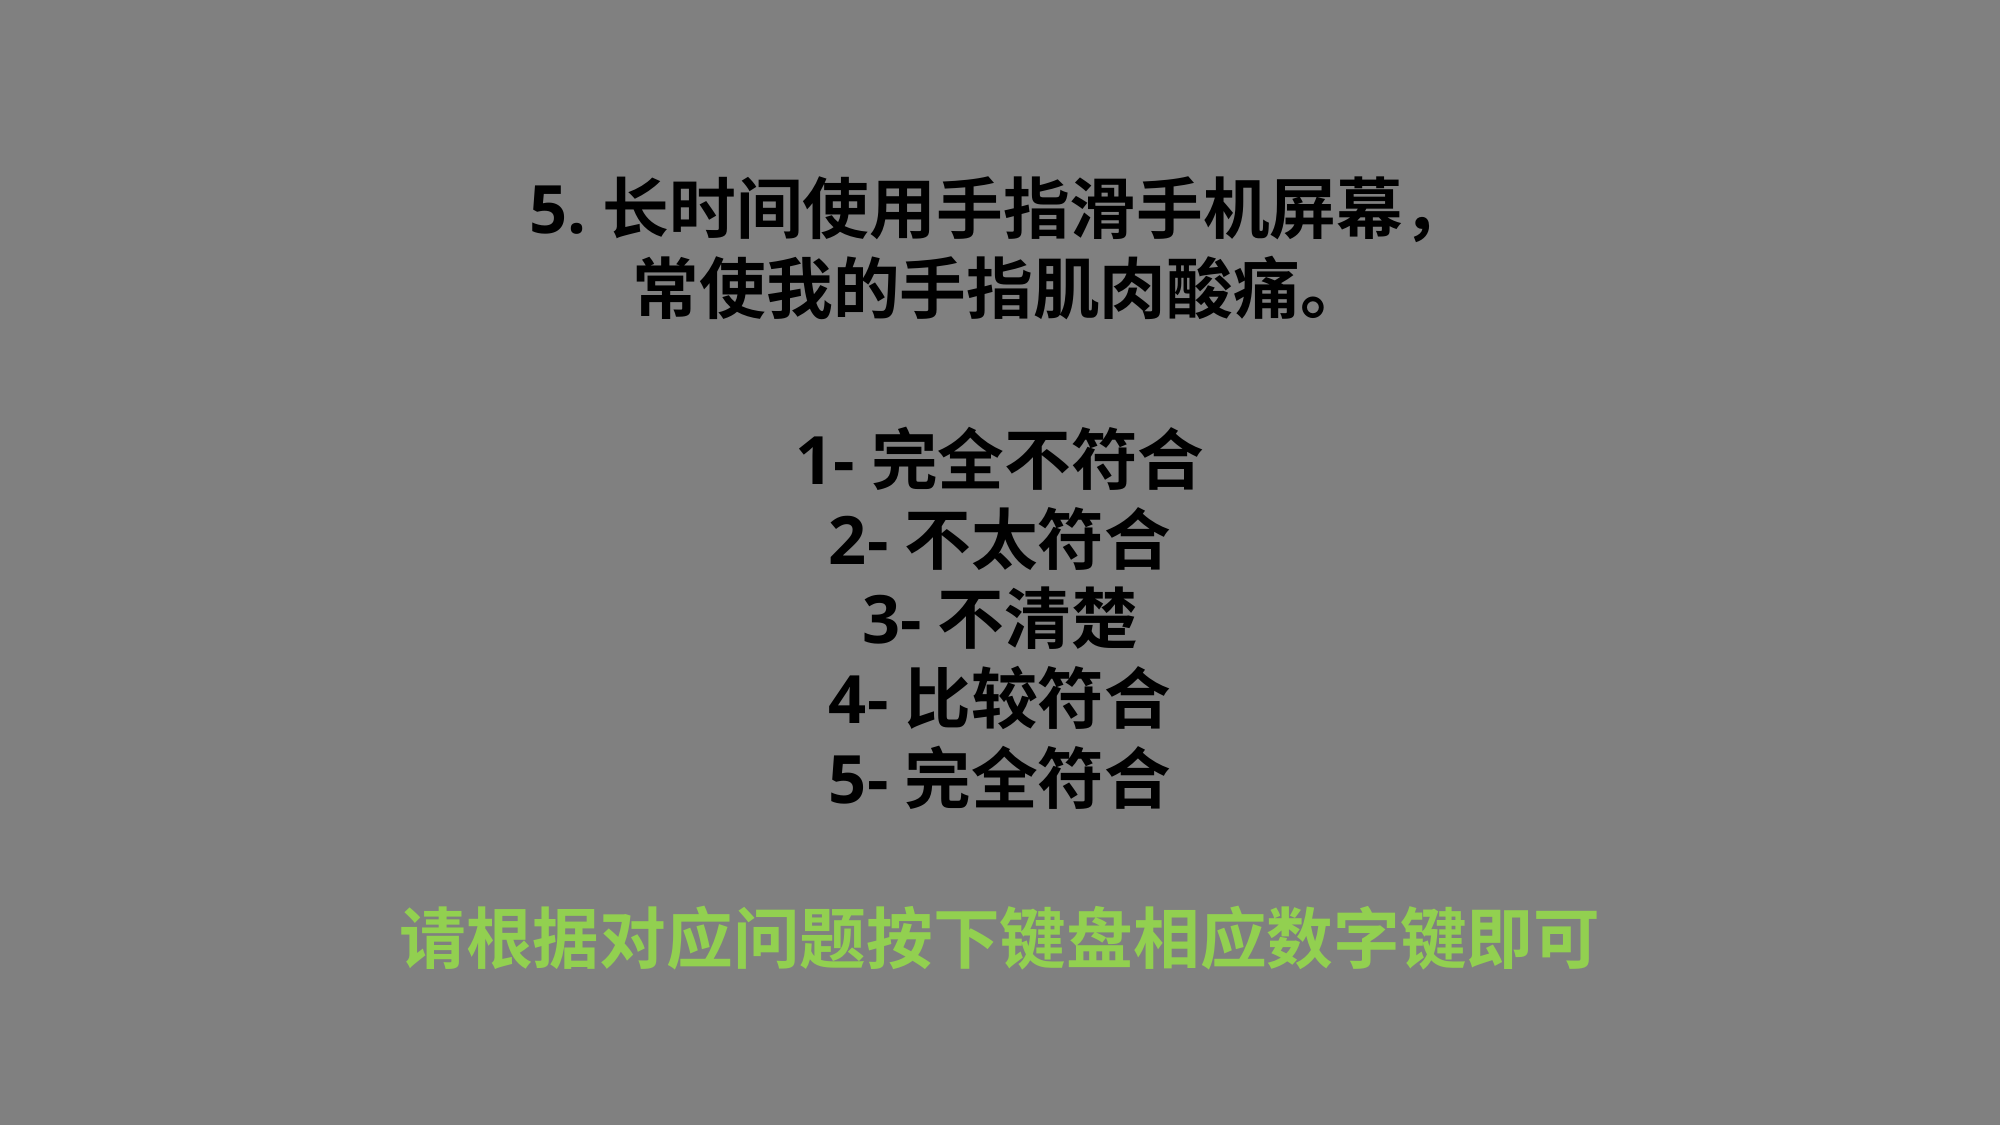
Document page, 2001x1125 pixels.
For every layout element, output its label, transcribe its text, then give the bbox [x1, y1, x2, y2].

text_box 1-完全不符合 2-不太符合 3-不清楚 4-比较符合 5-完全符合 请根据对应问题按下键盘相应数字键即可 [384, 410, 1616, 1065]
text_box 5.长时间使用手指滑手机屏幕， 常使我的手指肌肉酸痛。 [102, 159, 1898, 334]
